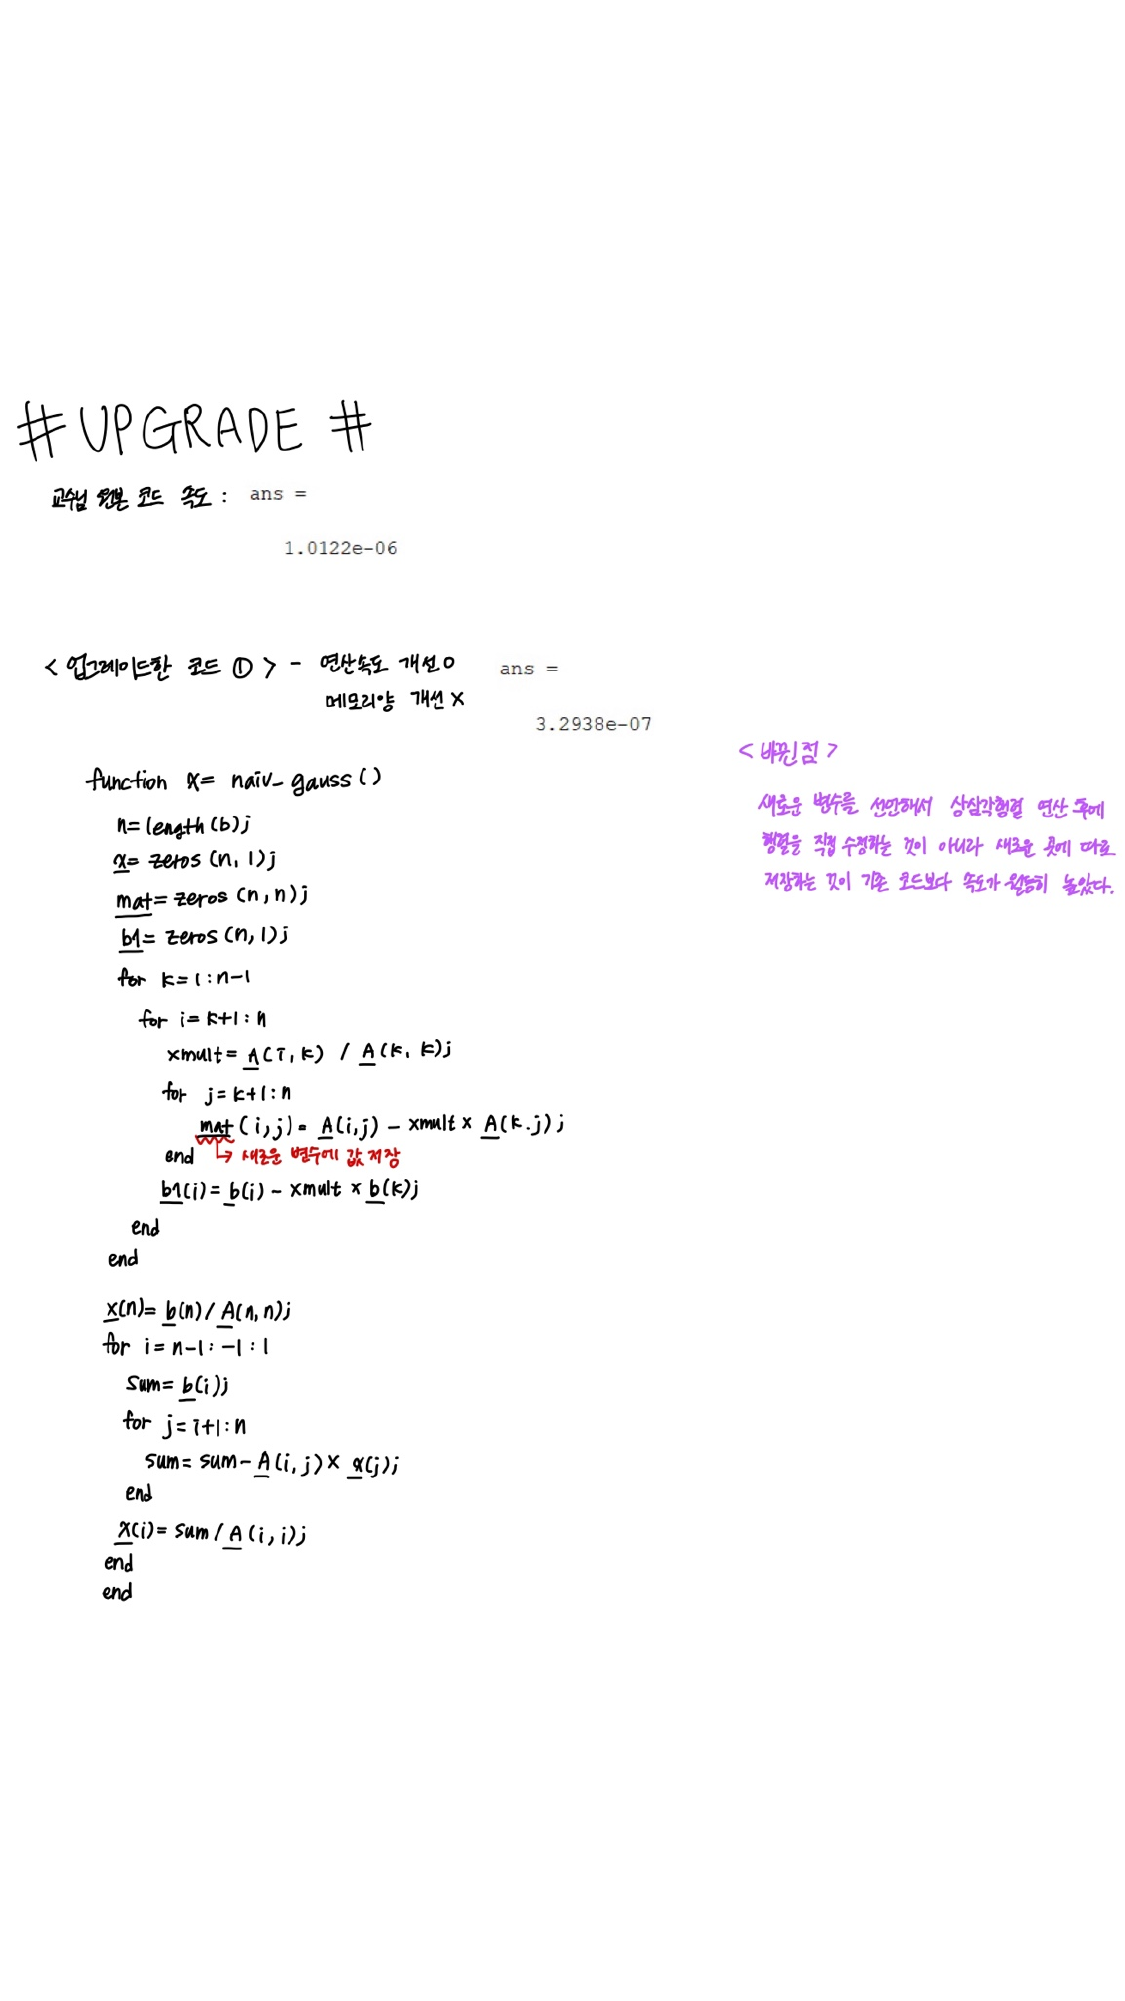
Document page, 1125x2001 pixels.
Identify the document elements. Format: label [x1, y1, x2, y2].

picture [0, 377, 1125, 1623]
